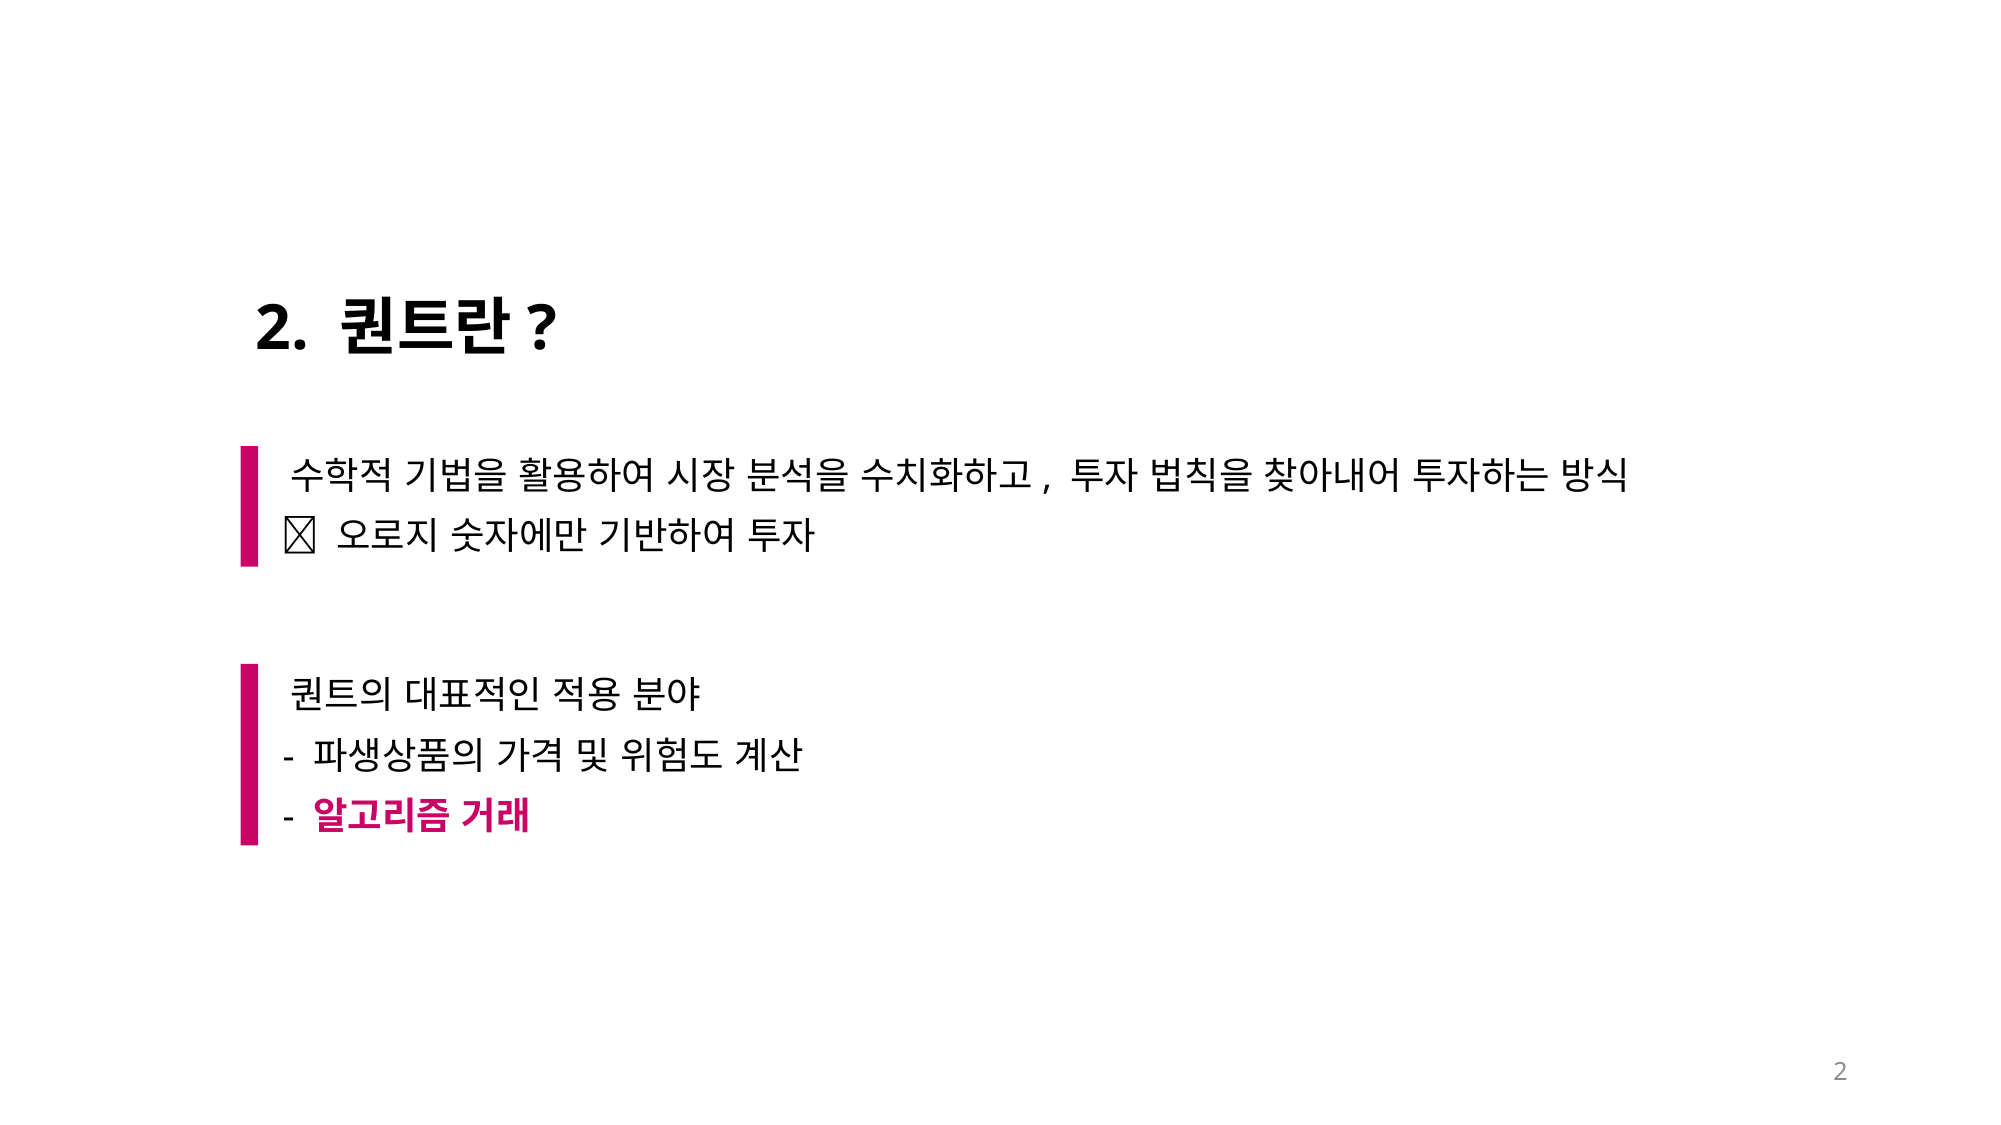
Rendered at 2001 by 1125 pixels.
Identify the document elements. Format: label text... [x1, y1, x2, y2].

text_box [240, 279, 1761, 846]
slide_number 2 [1412, 1042, 1863, 1103]
